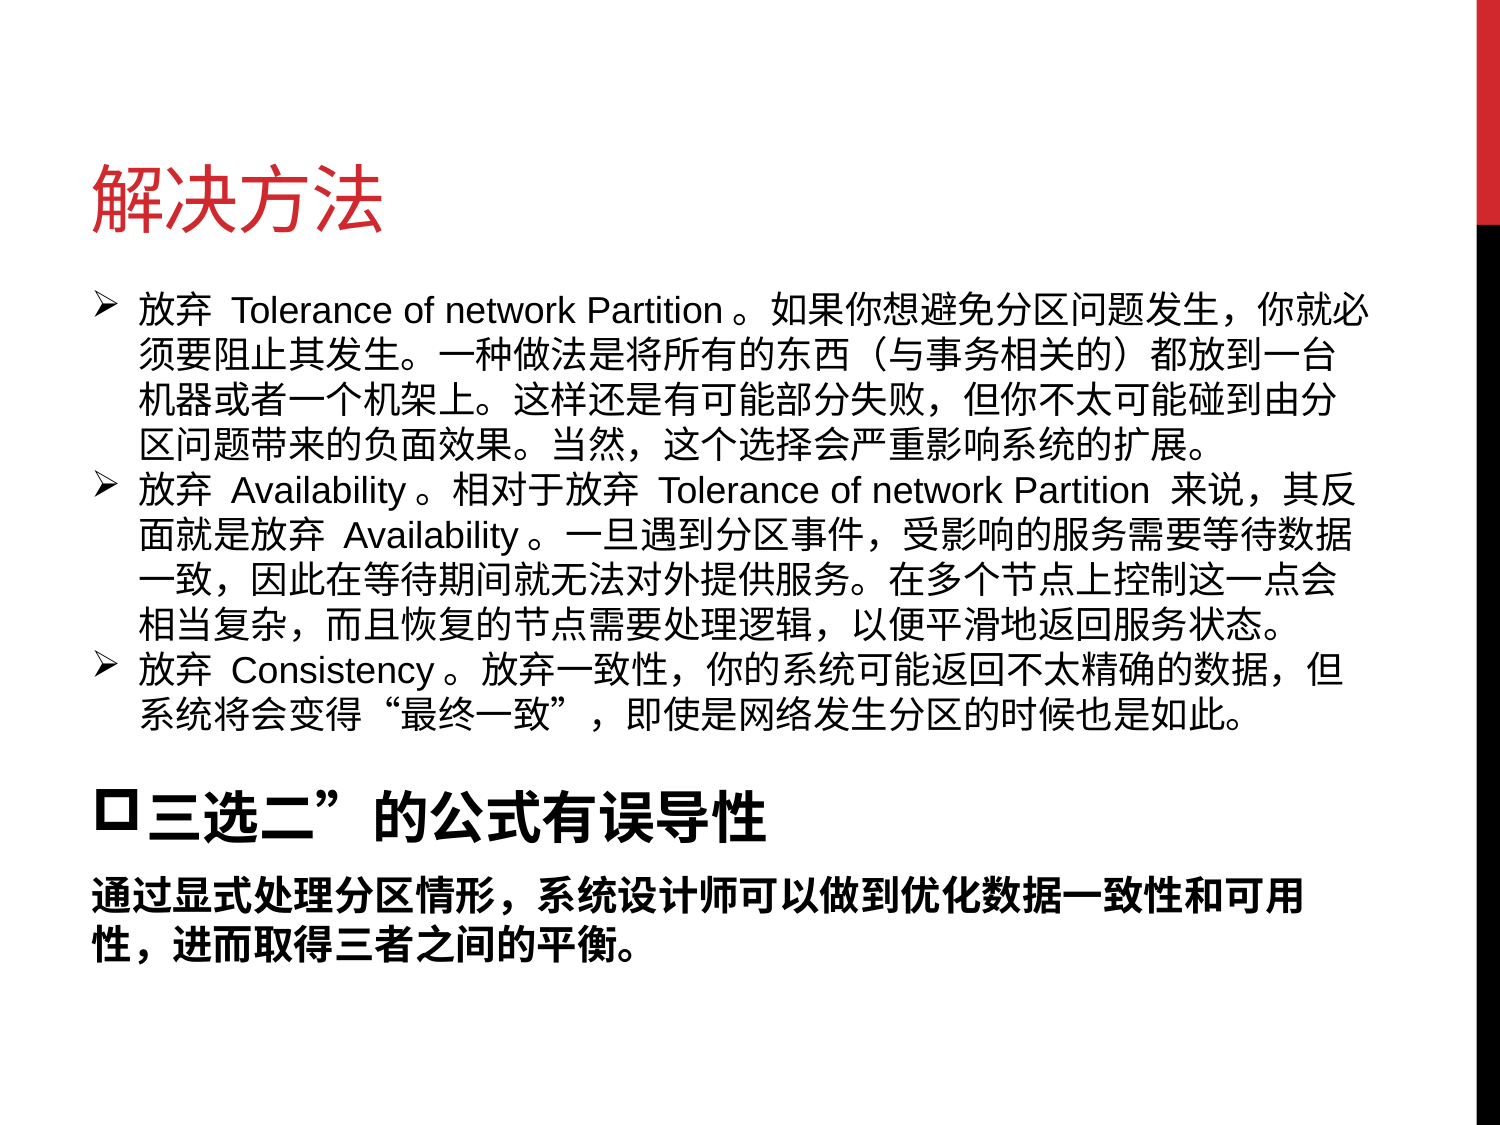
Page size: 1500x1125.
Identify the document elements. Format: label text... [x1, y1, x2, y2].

text_box 放弃 Tolerance of network Partition。如果你想避免分区问题发生，你就必须要阻止其发生。一种做法是将所有的东西（与事务相关的）都放到一台机器或者一个机架上。这样还是有可能部分失败，但你不太可能碰到由分区问题带来的负面效果。当然，这个选择会严重影响系统的扩展。 放弃 Availability。相对于放弃 Tolerance of network Partition 来说，其反面就是放弃 Availability。一旦遇到分区事件，受影响的服务需要等待数据一致，因此在等待期间就无法对外提供服务。在多个节点上控制这一点会相当复杂，而且恢复的节点需要处理逻辑，以便平滑地返回服务状态。 放弃 Consistency。放弃一致性，你的系统可能返回不太精确的数据，但系统将会变得“最终一致”，即使是网络发生分区的时候也是如此。 [76, 278, 1388, 744]
title 解决方法 [75, 25, 1025, 250]
list 三选二”的公式有误导性 通过显式处理分区情形，系统设计师可以做到优化数据一致性和可用性，进而取得三者之间的平衡。 [76, 775, 1327, 976]
